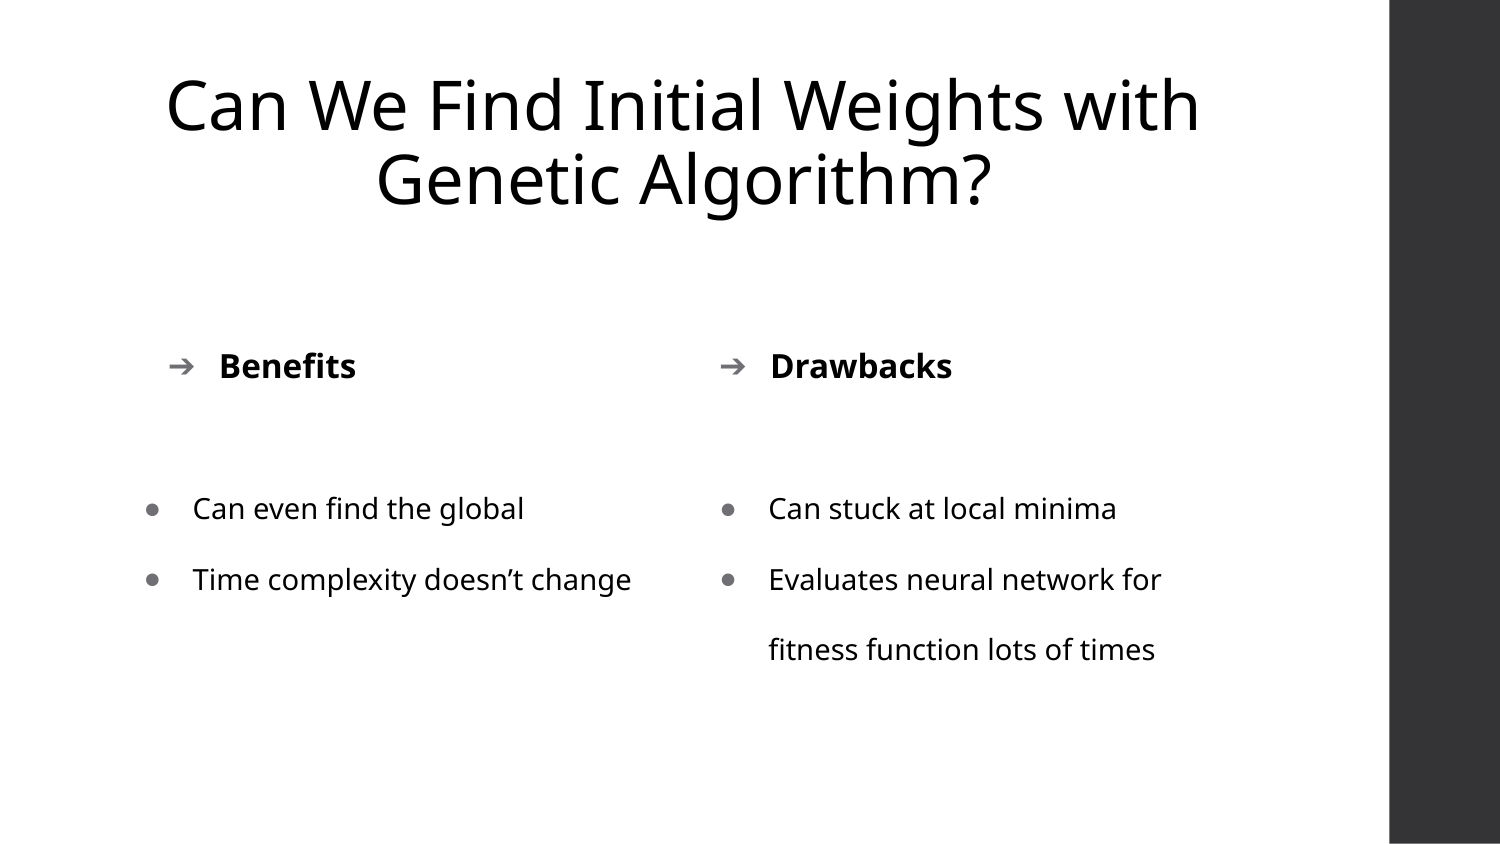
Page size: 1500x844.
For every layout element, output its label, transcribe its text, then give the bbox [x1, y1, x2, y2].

list Can stuck at local minima Evaluates neural network for fitness function lots of times [682, 450, 1262, 844]
list Can even find the global Time complexity doesn’t change [106, 450, 658, 844]
title Can We Find Initial Weights with Genetic Algorithm? [87, 61, 1281, 225]
list Drawbacks [683, 302, 1236, 392]
list Benefits [132, 302, 683, 392]
